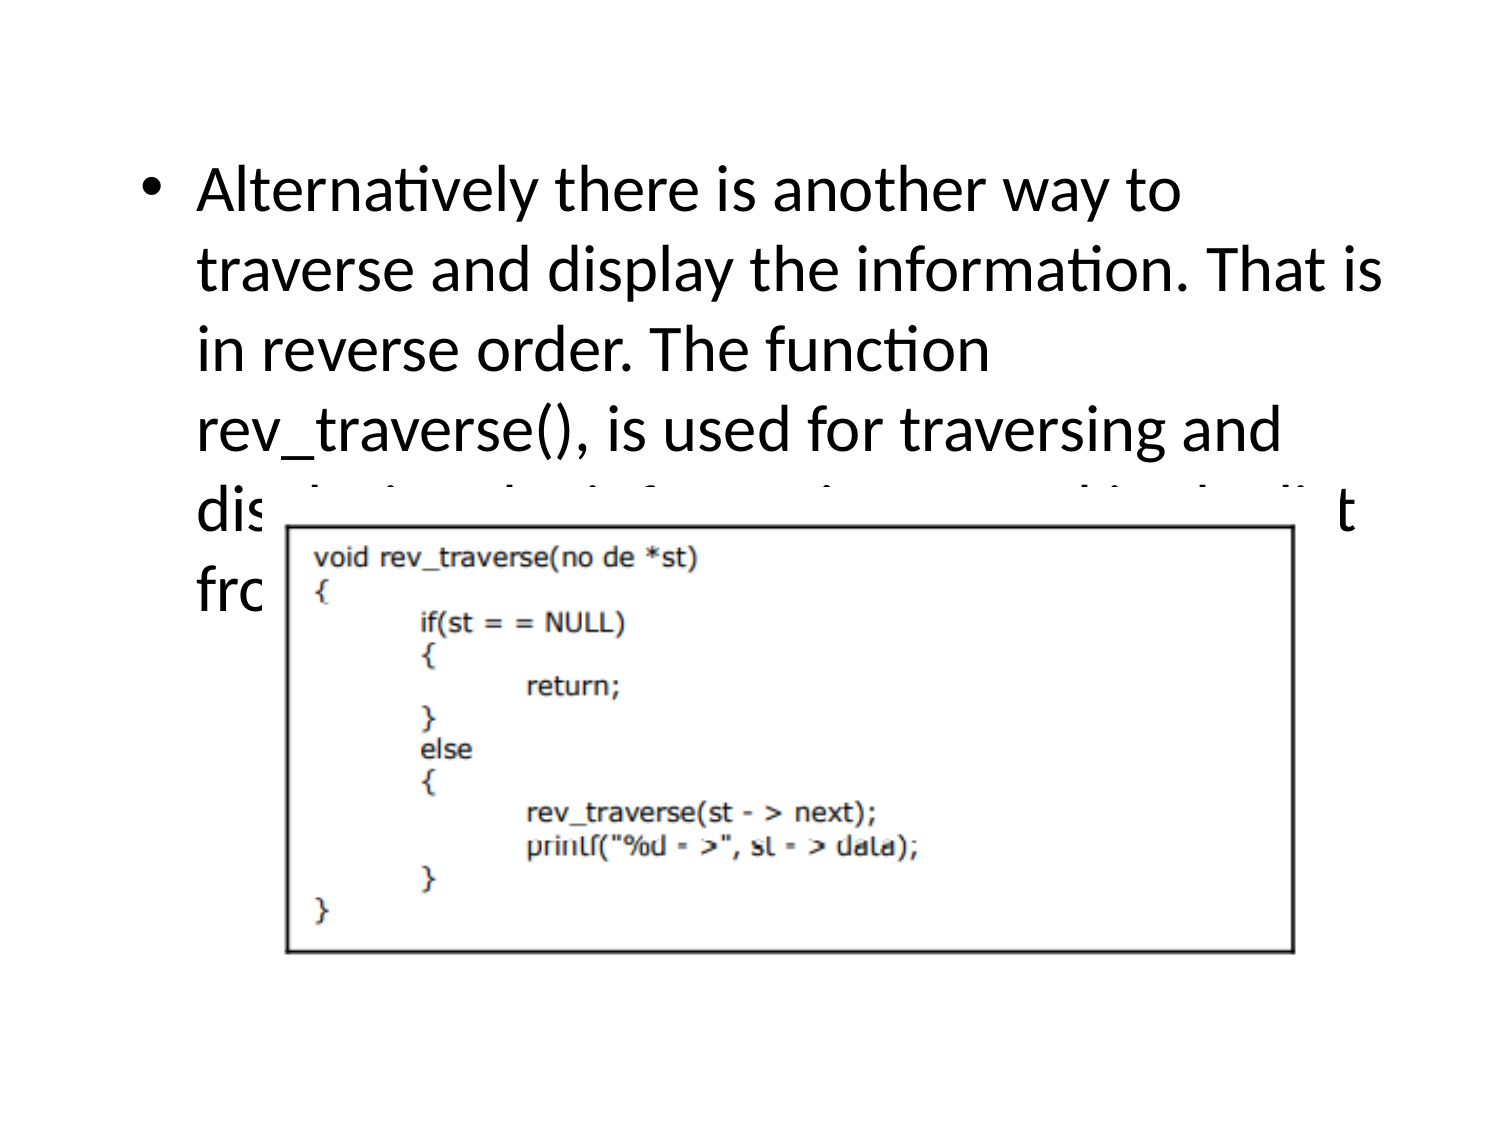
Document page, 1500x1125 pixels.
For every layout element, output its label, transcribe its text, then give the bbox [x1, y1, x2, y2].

picture [262, 487, 1340, 974]
list Alternatively there is another way to traverse and display the information. That is in reverse order. The function rev_traverse(), is used for traversing and displaying the information stored in the list from right to left [125, 137, 1400, 888]
